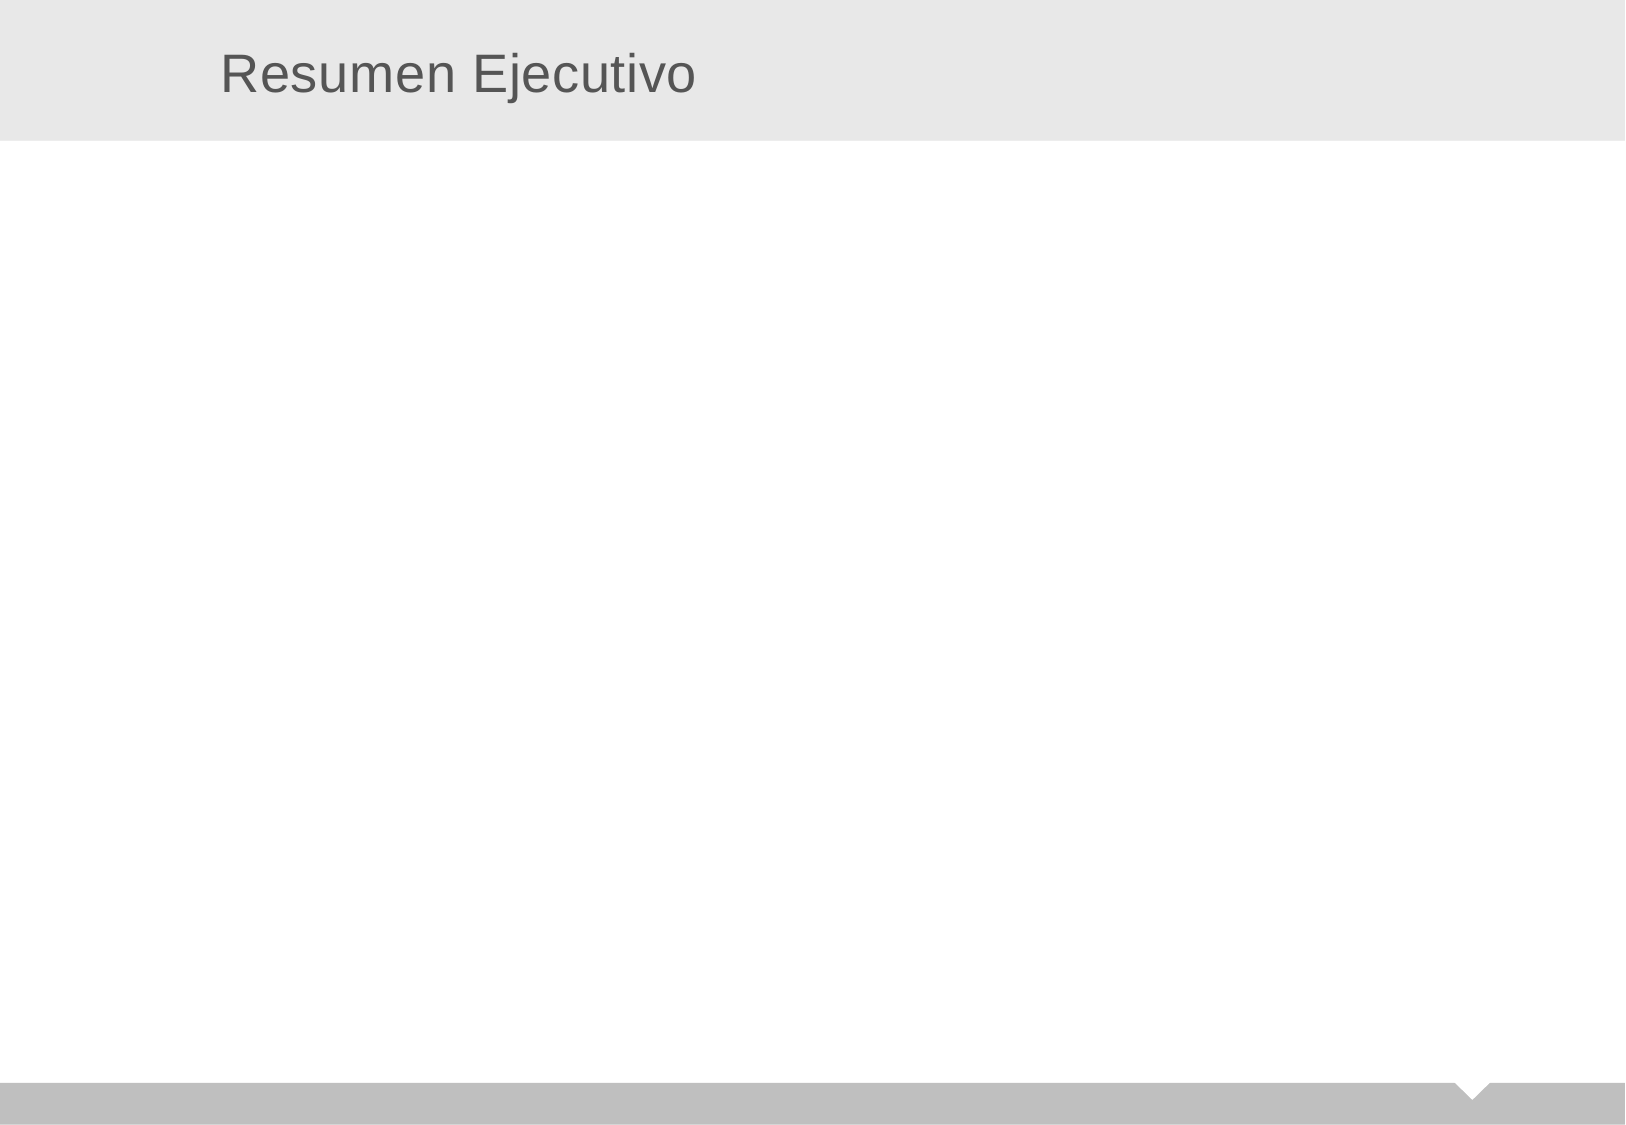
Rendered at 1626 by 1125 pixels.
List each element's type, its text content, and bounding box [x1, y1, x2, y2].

text_box Resumen Ejecutivo [0, 0, 1625, 141]
